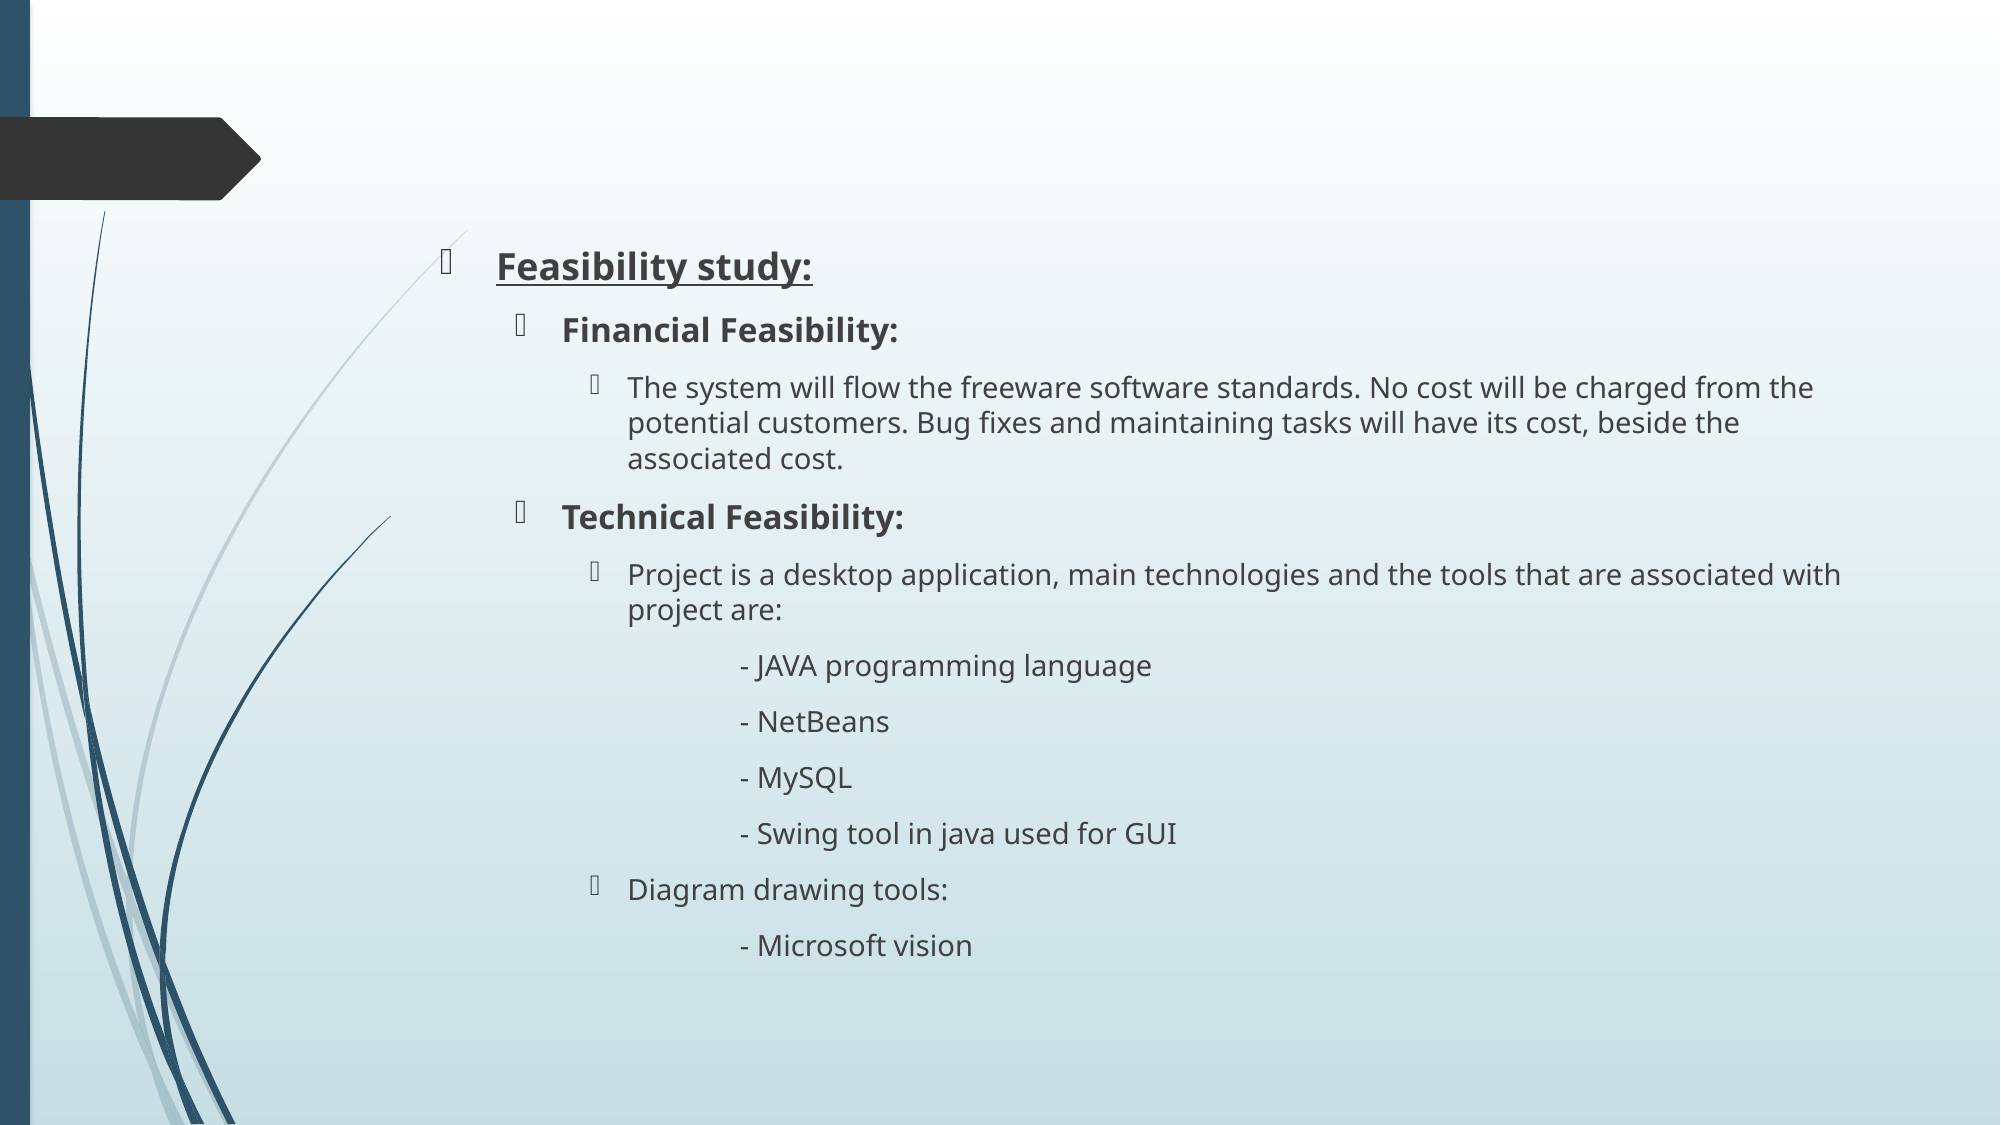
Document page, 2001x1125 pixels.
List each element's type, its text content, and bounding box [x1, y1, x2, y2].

list Feasibility study: Financial Feasibility: The system will flow the freeware software standards. No cost will be charged from the potential customers. Bug fixes and maintaining tasks will have its cost, beside the associated cost. Technical Feasibility: Project is a desktop application, main technologies and the tools that are associated with project are: - JAVA programming language - NetBeans - MySQL - Swing tool in java used for GUI Diagram drawing tools: - Microsoft vision [424, 235, 1888, 1112]
